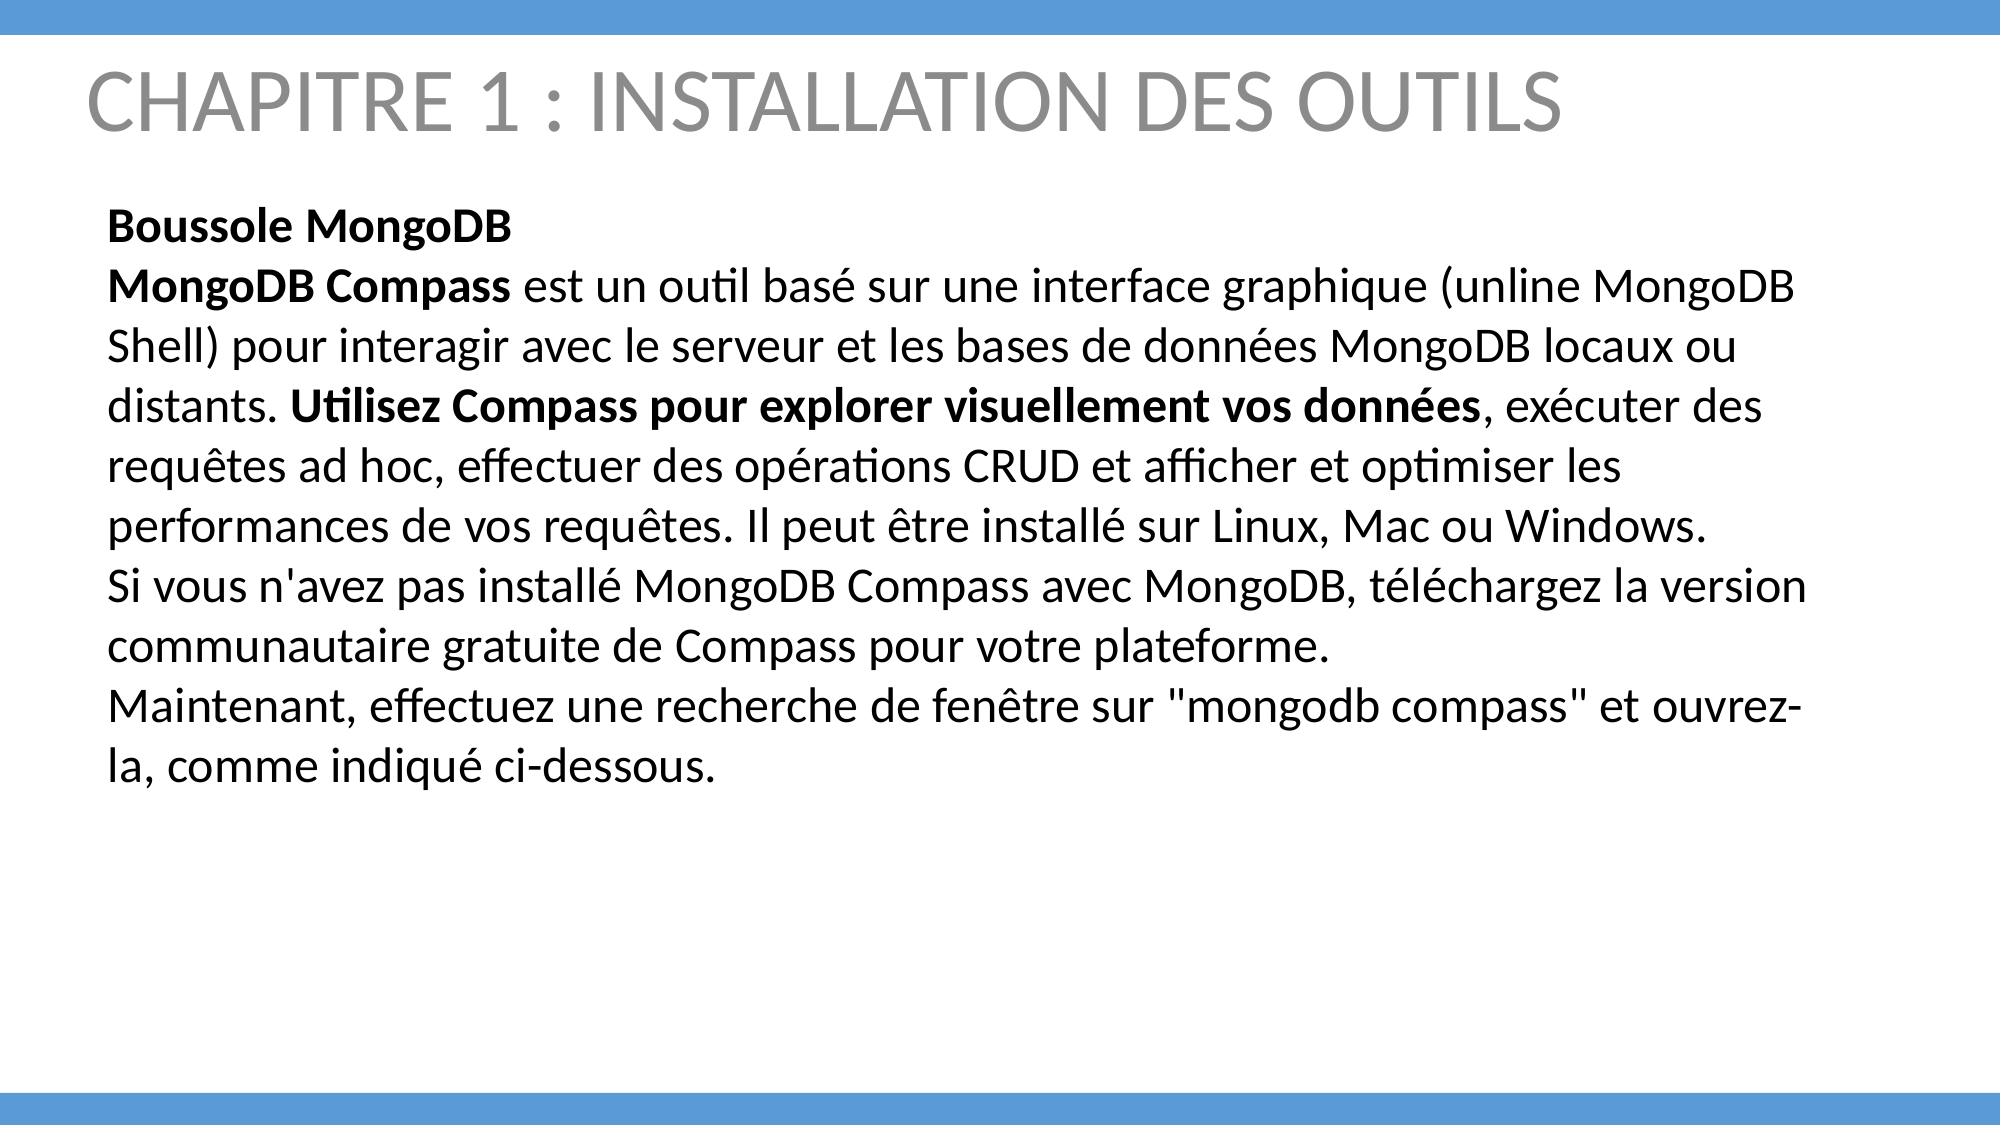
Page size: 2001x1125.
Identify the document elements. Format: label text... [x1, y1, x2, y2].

text_box [0, 0, 2000, 36]
text_box CHAPITRE 1 : INSTALLATION DES OUTILS [66, 39, 1587, 151]
text_box [0, 1092, 2000, 1125]
text_box Boussole MongoDB MongoDB Compass est un outil basé sur une interface graphique (unline MongoDB Shell) pour interagir avec le serveur et les bases de données MongoDB locaux ou distants. Utilisez Compass pour explorer visuellement vos données, exécuter des requêtes ad hoc, effectuer des opérations CRUD et afficher et optimiser les performances de vos requêtes. Il peut être installé sur Linux, Mac ou Windows. Si vous n'avez pas installé MongoDB Compass avec MongoDB, téléchargez la version communautaire gratuite de Compass pour votre plateforme. Maintenant, effectuez une recherche de fenêtre sur "mongodb compass" et ouvrez-la, comme indiqué ci-dessous. [93, 185, 1838, 801]
